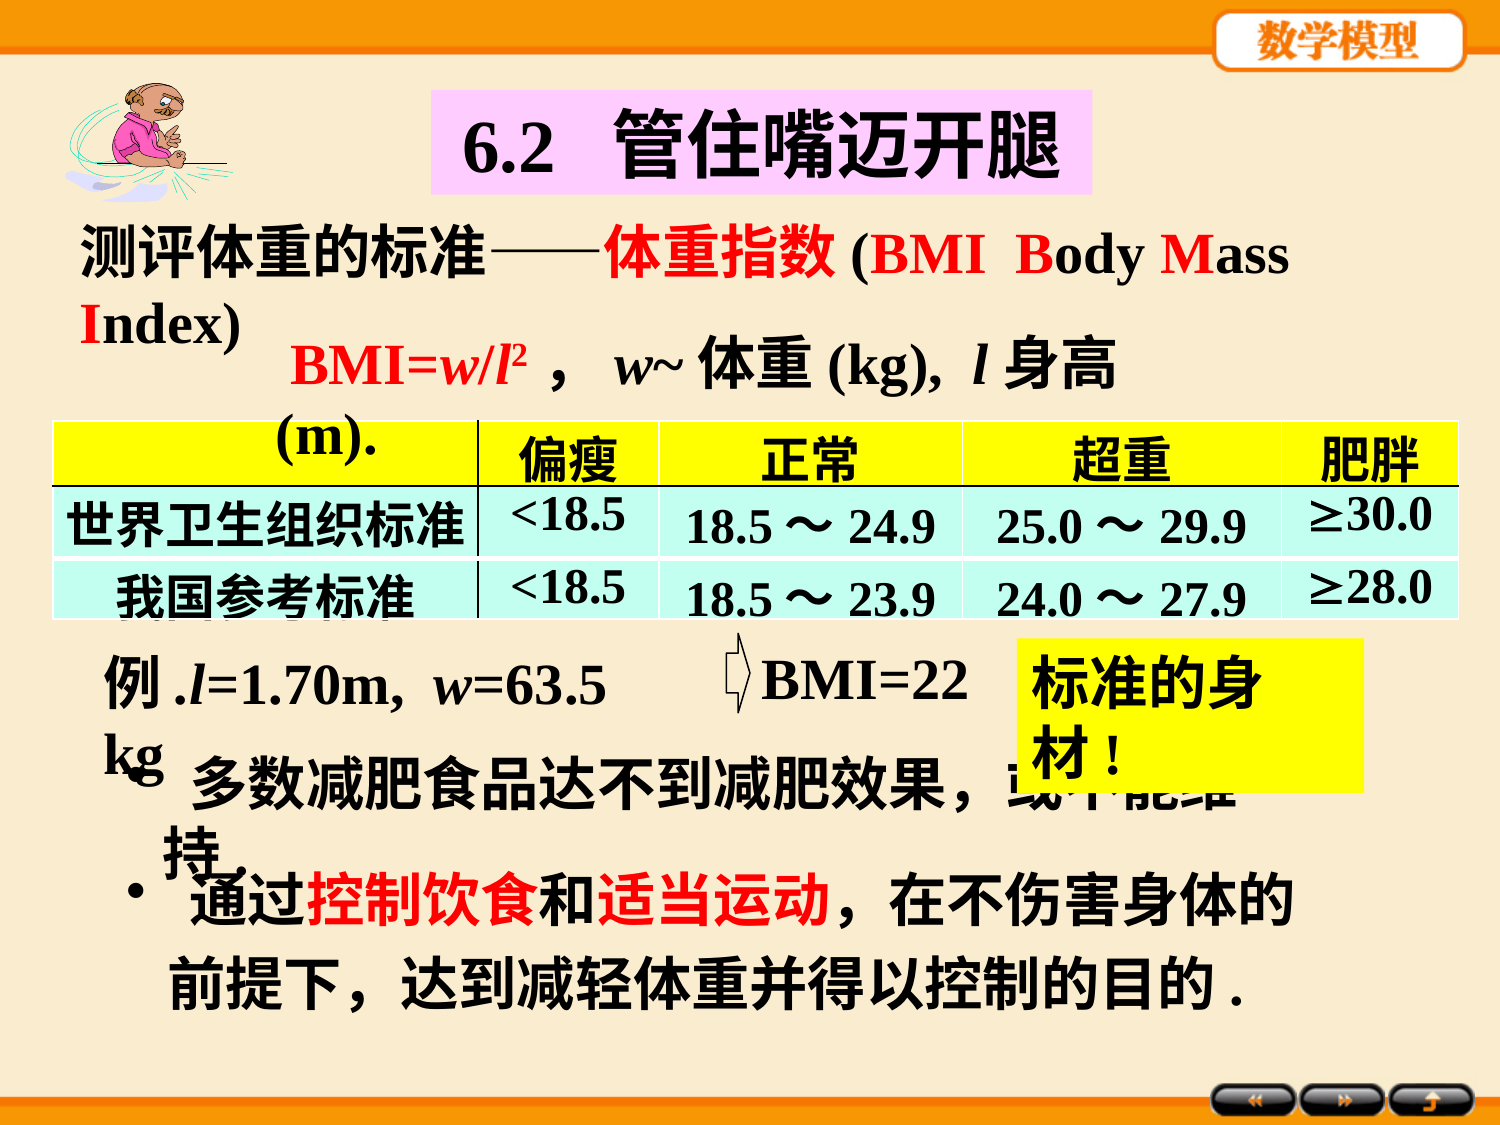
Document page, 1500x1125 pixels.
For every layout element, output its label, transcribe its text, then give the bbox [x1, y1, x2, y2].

text_box 6.2 管住嘴迈开腿 [431, 89, 1093, 195]
table_header 偏瘦 [479, 474, 658, 485]
text_box 测评体重的标准——体重指数(BMI Body Mass Index) [64, 208, 1459, 363]
table_header 正常 [660, 474, 962, 485]
table_cell 24.0～27.9 [963, 561, 1281, 618]
text_box 例.l=1.70m, w=63.5 kg [88, 638, 699, 794]
table_cell 30.0 [1282, 487, 1458, 556]
table_cell 25.0～29.9 [963, 487, 1281, 556]
table_header [54, 422, 477, 485]
table_cell <18.5 [479, 561, 658, 618]
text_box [64, 82, 234, 203]
picture [0, 0, 1500, 1125]
text_box 标准的身材! [1016, 638, 1365, 794]
table_cell 18.5～23.9 [660, 561, 962, 618]
table_header 超重 [963, 422, 1281, 485]
table_cell 18.5～24.9 [660, 487, 962, 556]
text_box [726, 633, 987, 720]
text_box 通过控制饮食和适当运动，在不伤害身体的 前提下，达到减轻体重并得以控制的目的. [112, 841, 1341, 1025]
text_box BMI=w/l2，w~体重(kg), l身高(m). [260, 318, 1176, 474]
table_cell 世界卫生组织标准 [54, 487, 477, 556]
table_header 肥胖 [1282, 422, 1458, 485]
table_cell <18.5 [479, 487, 658, 556]
table_cell 28.0 [1282, 561, 1458, 618]
table_cell 我国参考标准 [54, 561, 477, 618]
text_box 多数减肥食品达不到减肥效果，或不能维持. [112, 739, 1300, 841]
